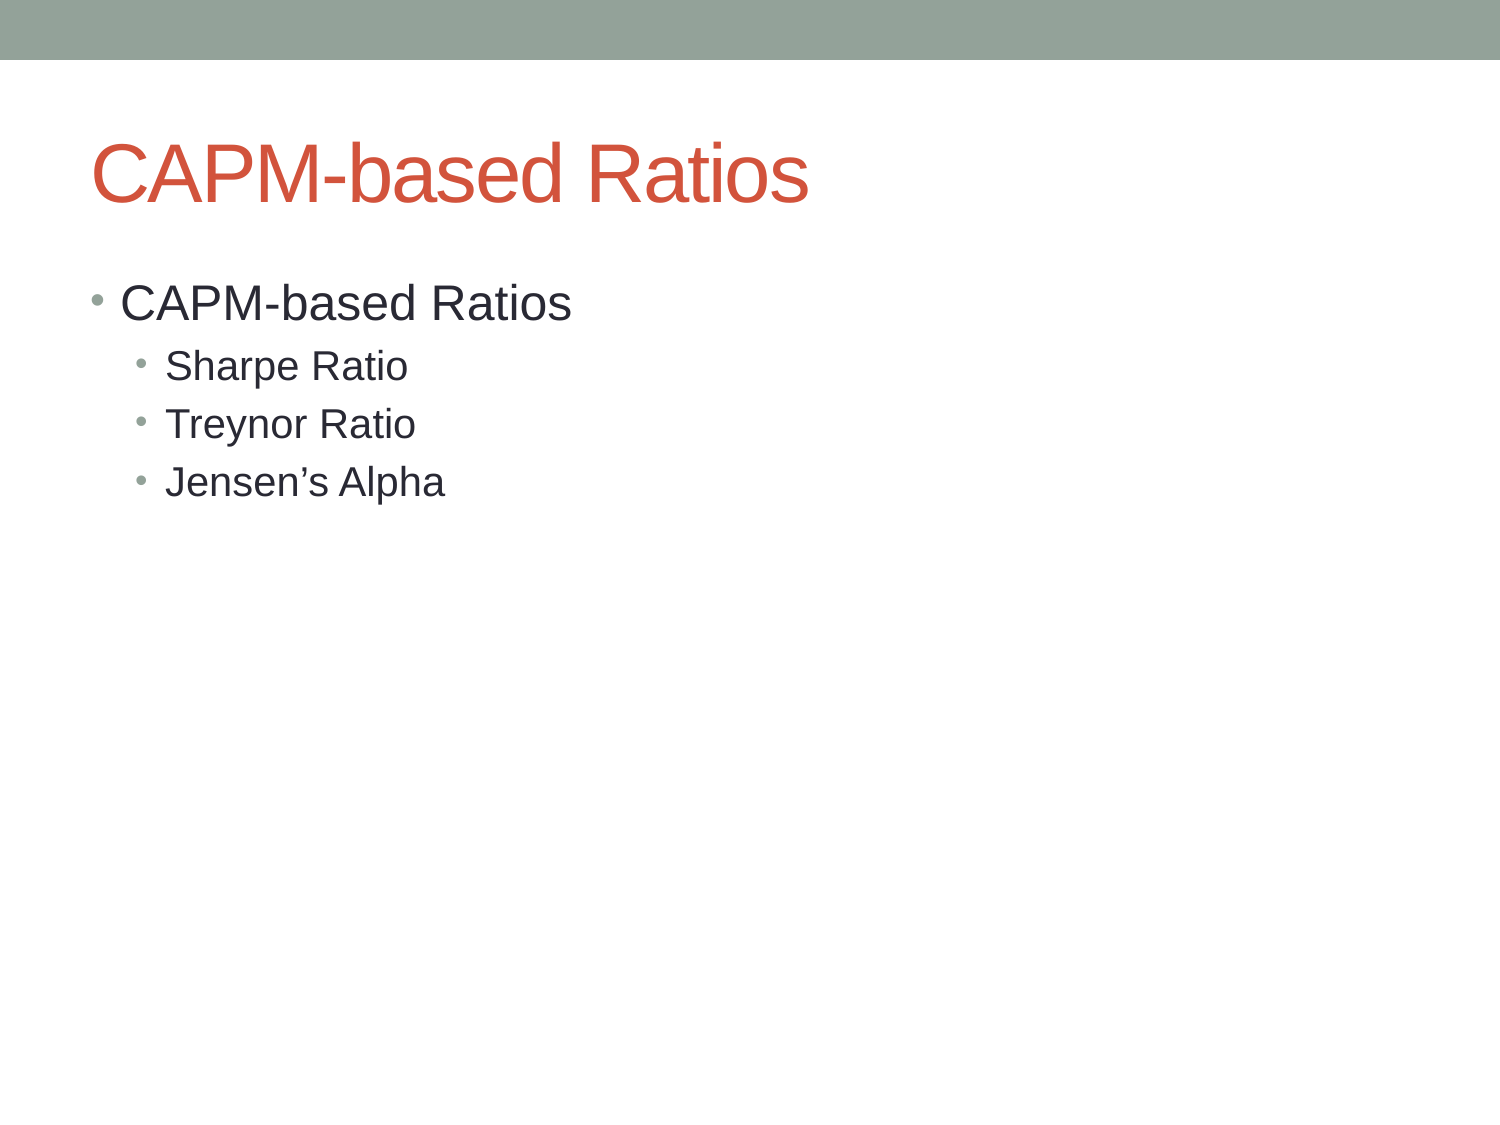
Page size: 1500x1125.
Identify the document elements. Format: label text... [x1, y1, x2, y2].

list CAPM-based Ratios Sharpe Ratio Treynor Ratio Jensen’s Alpha [75, 262, 1425, 1063]
title CAPM-based Ratios [75, 87, 1425, 250]
